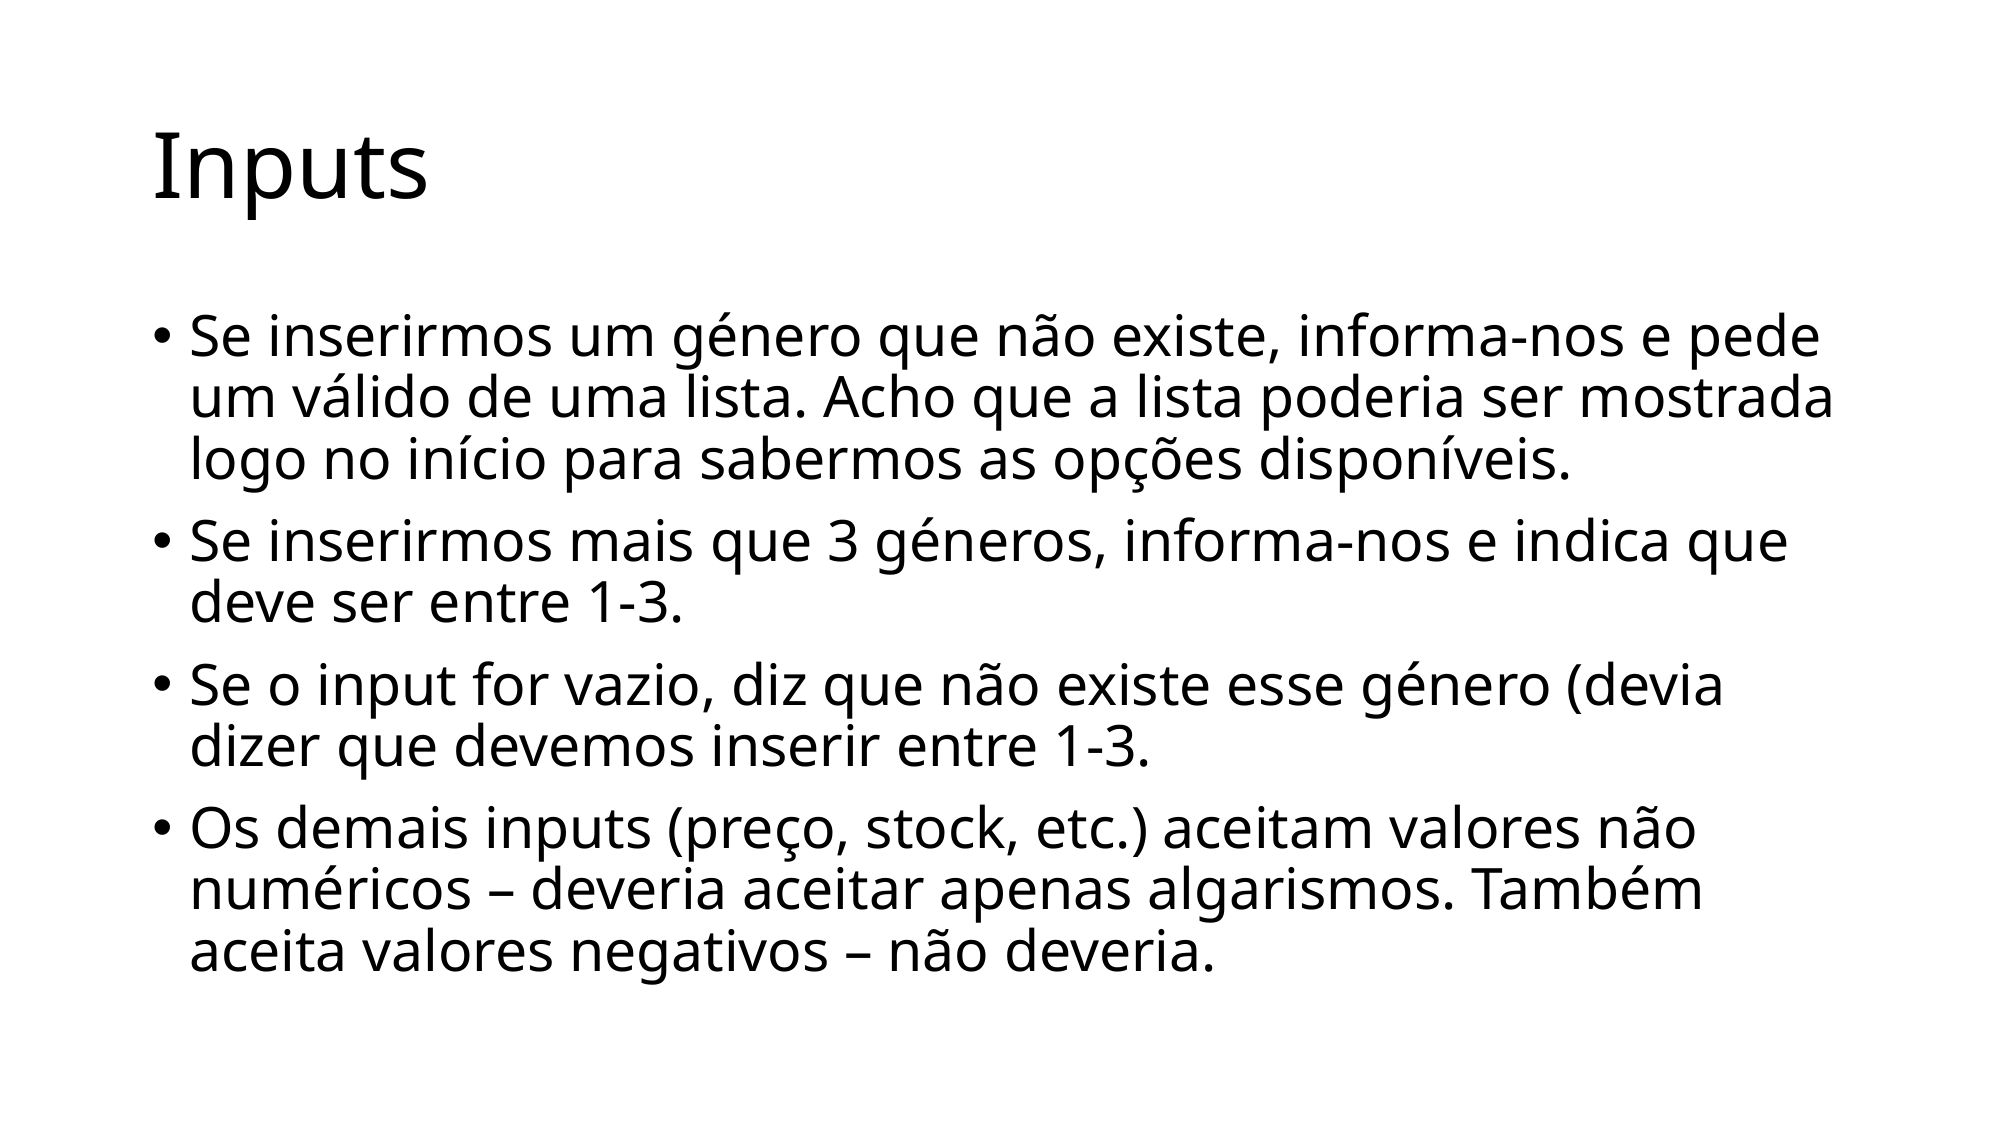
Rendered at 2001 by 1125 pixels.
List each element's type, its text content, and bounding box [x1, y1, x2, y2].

list Se inserirmos um género que não existe, informa-nos e pede um válido de uma lista. Acho que a lista poderia ser mostrada logo no início para sabermos as opções disponíveis. Se inserirmos mais que 3 géneros, informa-nos e indica que deve ser entre 1-3. Se o input for vazio, diz que não existe esse género (devia dizer que devemos inserir entre 1-3. Os demais inputs (preço, stock, etc.) aceitam valores não numéricos – deveria aceitar apenas algarismos. Também aceita valores negativos – não deveria. [137, 299, 1863, 1014]
title Inputs [137, 59, 1863, 278]
